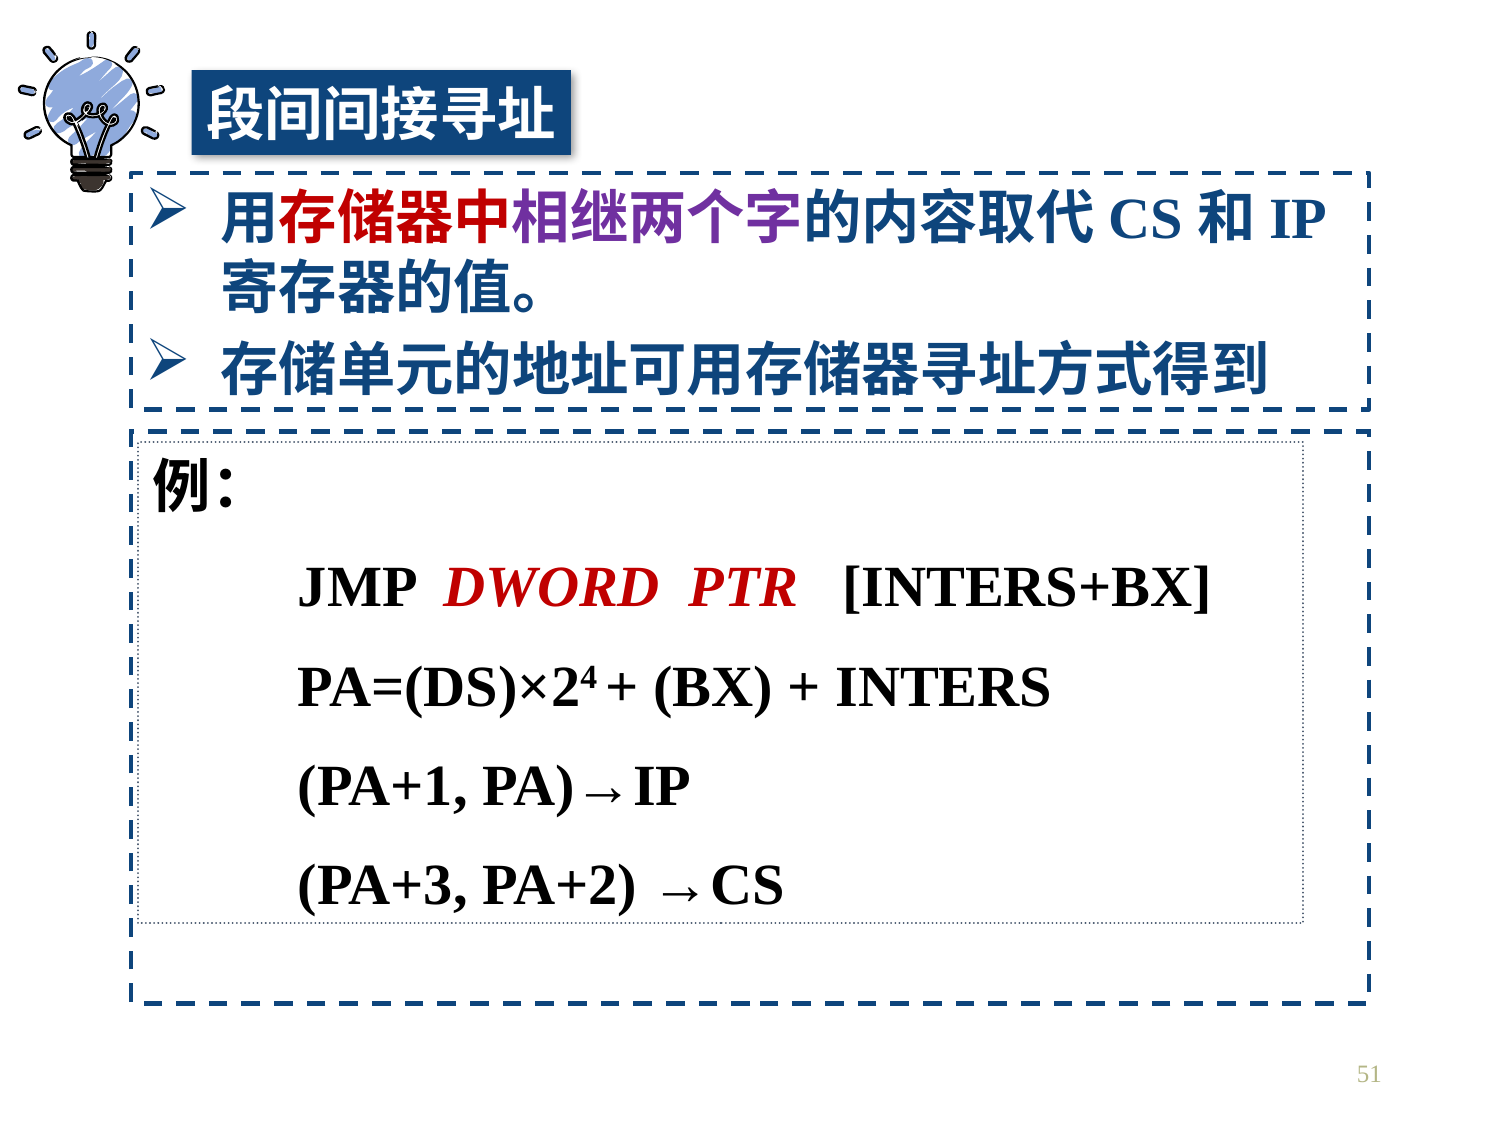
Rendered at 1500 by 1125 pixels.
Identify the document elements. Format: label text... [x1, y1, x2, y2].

text_box [130, 430, 1370, 1005]
text_box 用存储器中相继两个字的内容取代CS和IP寄存器的值。 存储单元的地址可用存储器寻址方式得到 [130, 172, 1370, 410]
slide_number 51 [1059, 1042, 1397, 1103]
text_box 例： JMP DWORD PTR [INTERS+BX] PA=(DS)×24 + (BX) + INTERS (PA+1, PA)→IP (PA+3, PA+2) →CS [138, 442, 1303, 924]
text_box 段间间接寻址 [191, 70, 571, 155]
